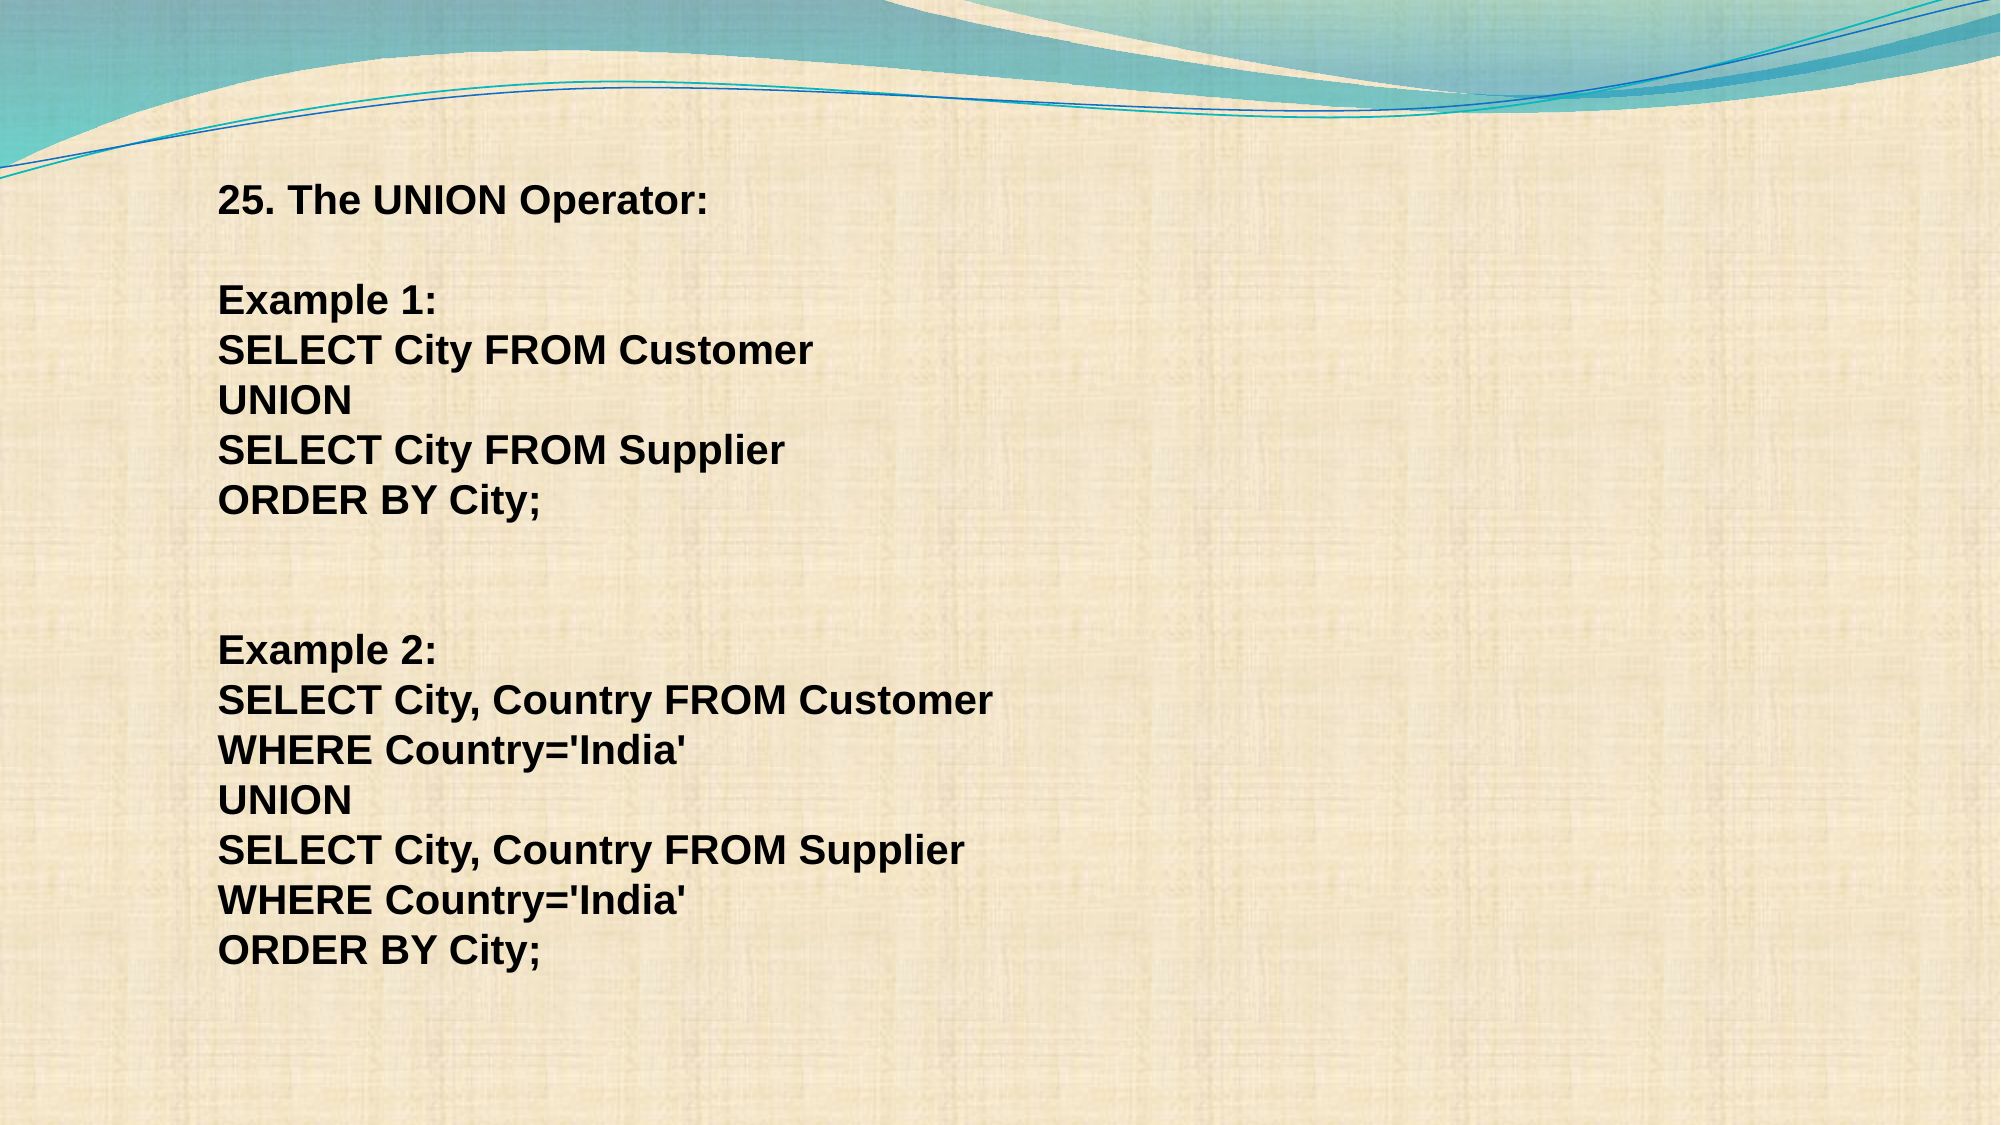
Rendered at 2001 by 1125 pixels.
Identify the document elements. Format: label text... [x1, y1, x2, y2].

text_box 25. The UNION Operator: Example 1: SELECT City FROM Customer UNION SELECT City FROM Supplier ORDER BY City; Example 2: SELECT City, Country FROM Customer WHERE Country='India' UNION SELECT City, Country FROM Supplier WHERE Country='India' ORDER BY City; [202, 165, 1495, 981]
